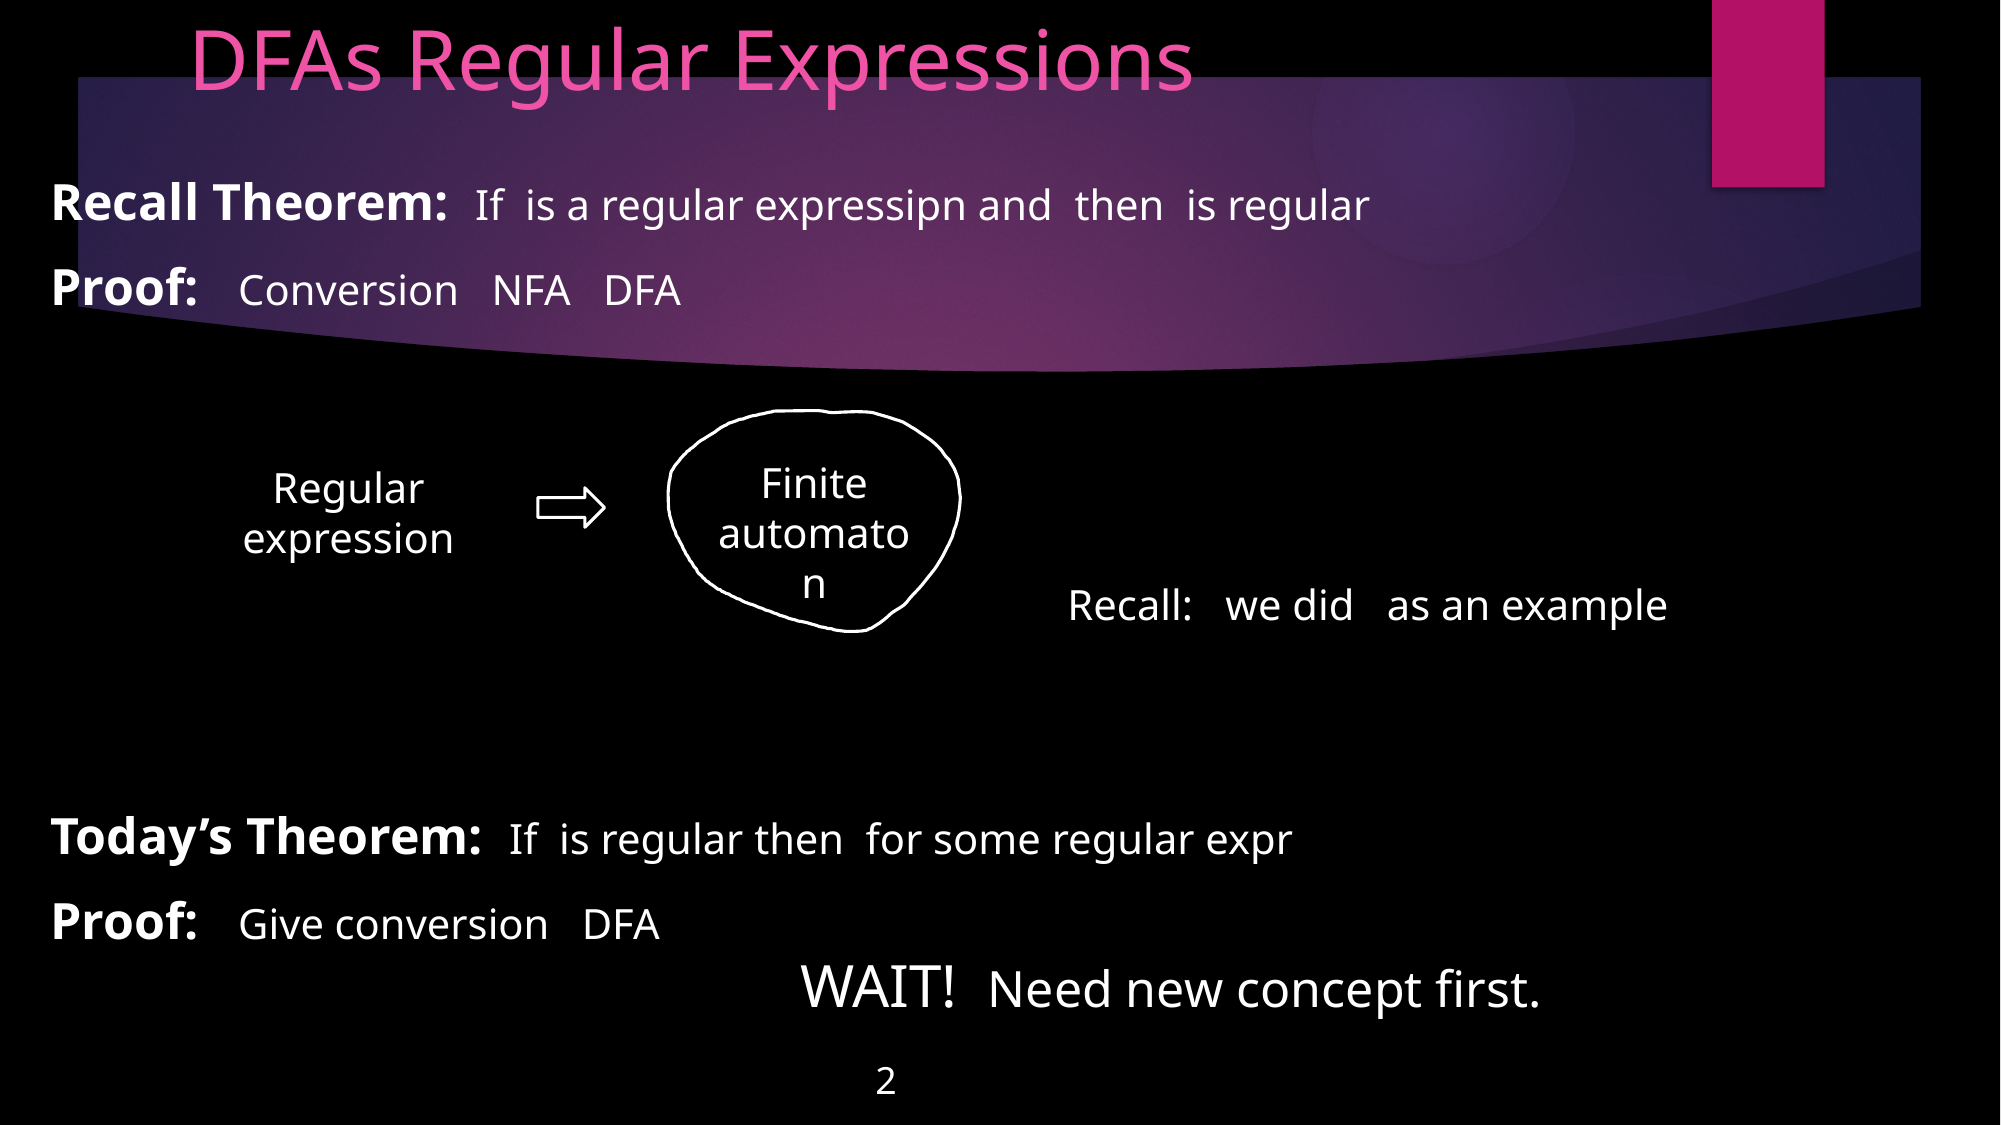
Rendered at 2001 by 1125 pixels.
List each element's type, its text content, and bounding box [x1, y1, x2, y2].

text_box 2 [860, 1049, 912, 1110]
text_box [222, 393, 961, 632]
